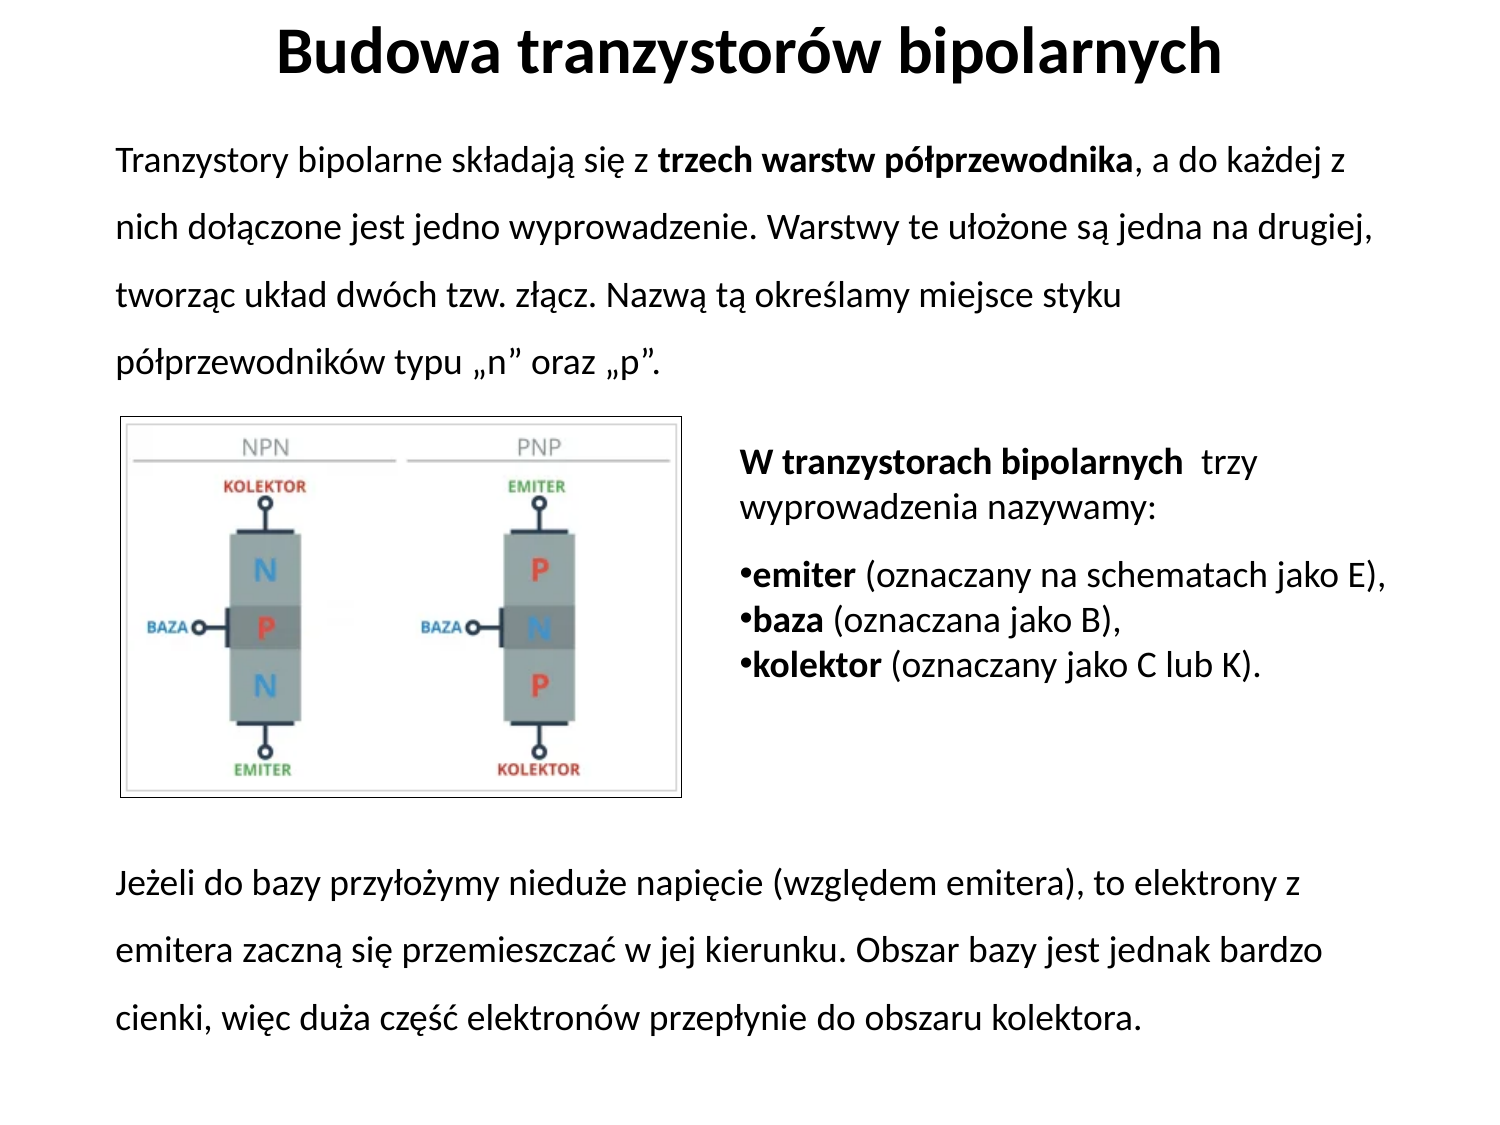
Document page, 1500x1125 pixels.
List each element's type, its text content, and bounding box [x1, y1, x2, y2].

picture [120, 416, 682, 798]
text_box W tranzystorach bipolarnych trzy wyprowadzenia nazywamy: emiter (oznaczany na schematach jako E), baza (oznaczana jako B), kolektor (oznaczany jako C lub K). [724, 429, 1415, 693]
text_box Budowa tranzystorów bipolarnych [0, 0, 1500, 95]
text_box Tranzystory bipolarne składają się z trzech warstw półprzewodnika, a do każdej z nich dołączone jest jedno wyprowadzenie. Warstwy te ułożone są jedna na drugiej, tworząc układ dwóch tzw. złącz. Nazwą tą określamy miejsce styku półprzewodników typu „n” oraz „p”. [100, 104, 1400, 390]
text_box Jeżeli do bazy przyłożymy nieduże napięcie (względem emitera), to elektrony z emitera zaczną się przemieszczać w jej kierunku. Obszar bazy jest jednak bardzo cienki, więc duża część elektronów przepłynie do obszaru kolektora. [100, 828, 1400, 1046]
